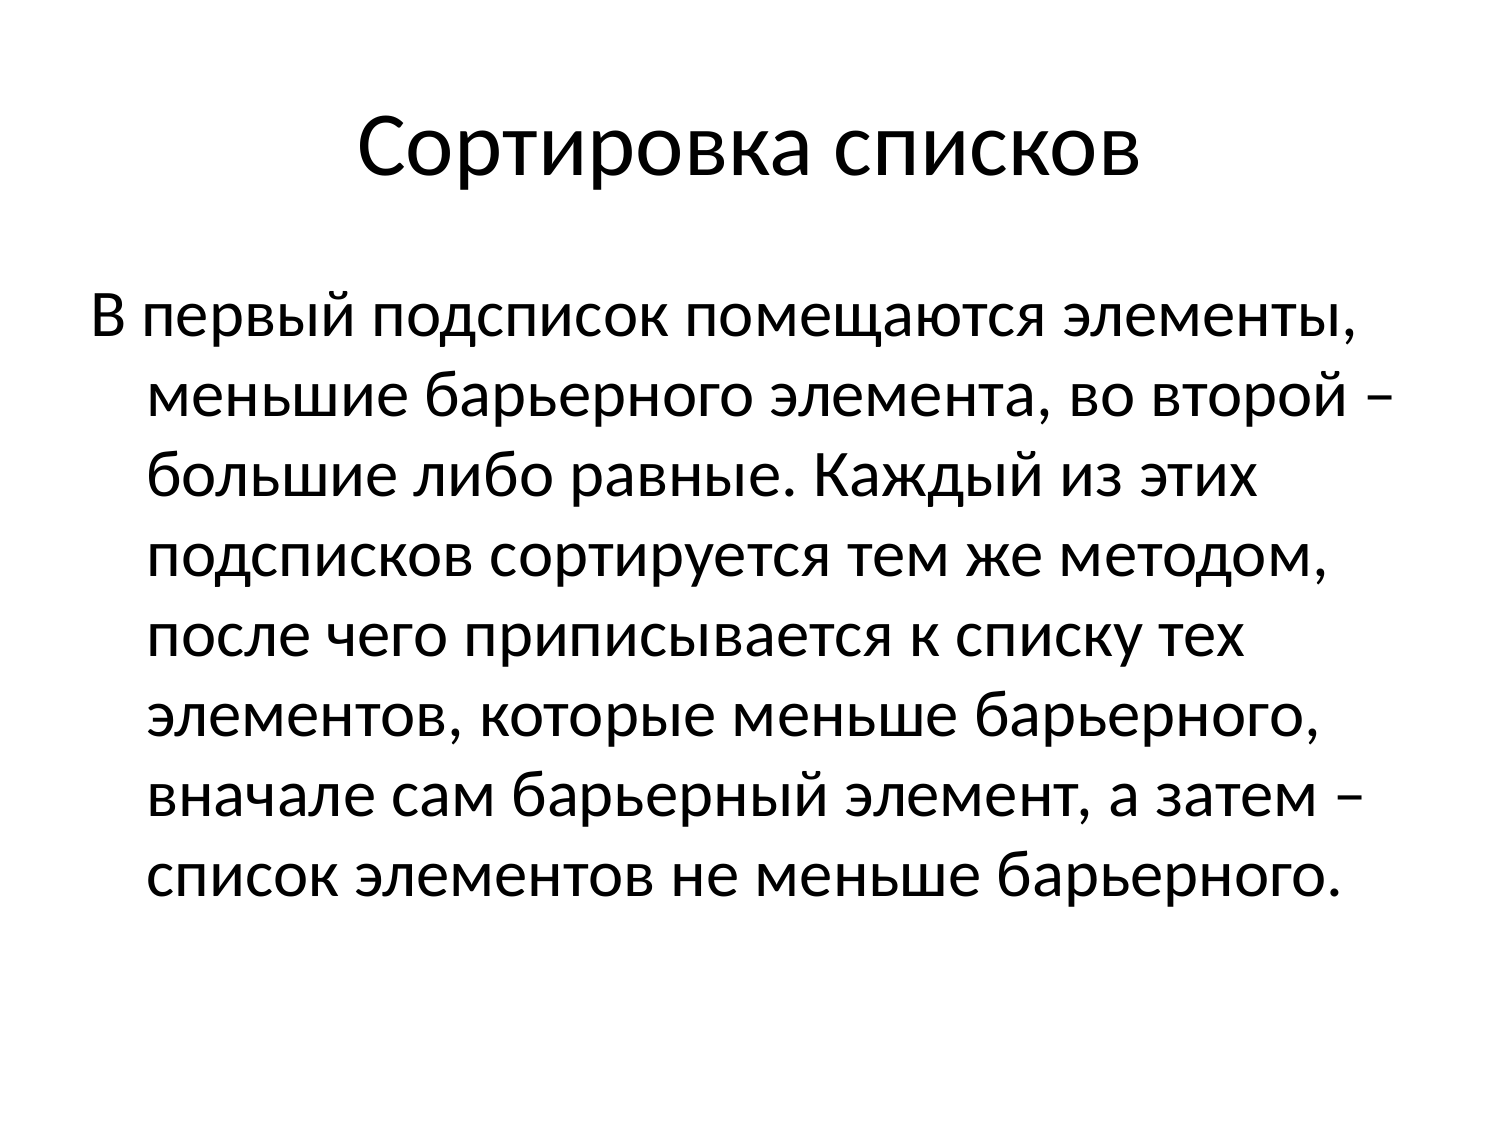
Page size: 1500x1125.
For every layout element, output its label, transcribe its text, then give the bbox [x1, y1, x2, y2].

list В первый подсписок помещаются элементы, меньшие барьерного элемента, во второй – большие либо равные. Каждый из этих подсписков сортируется тем же методом, после чего приписывается к списку тех элементов, которые меньше барьерного, вначале сам барьерный элемент, а затем – список элементов не меньше барьерного. [75, 262, 1425, 1005]
title Сортировка списков [75, 45, 1425, 233]
